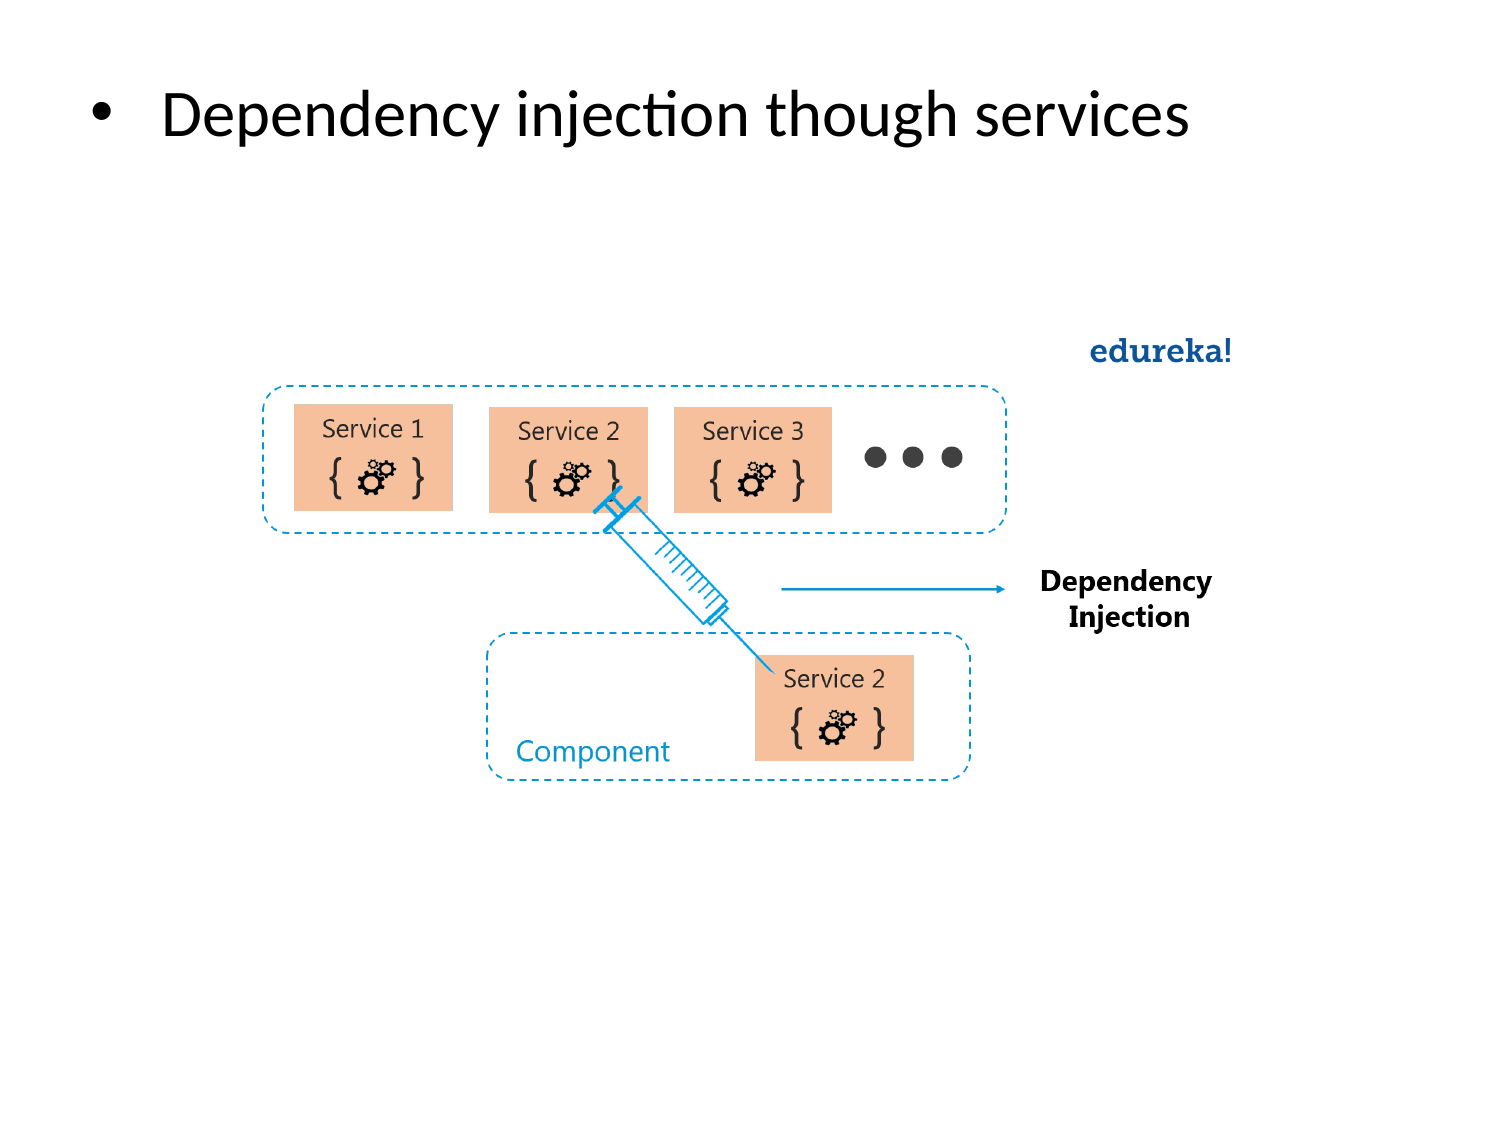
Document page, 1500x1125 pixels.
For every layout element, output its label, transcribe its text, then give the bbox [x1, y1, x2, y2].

picture [262, 338, 1238, 787]
list Dependency injection though services [75, 62, 1425, 1005]
